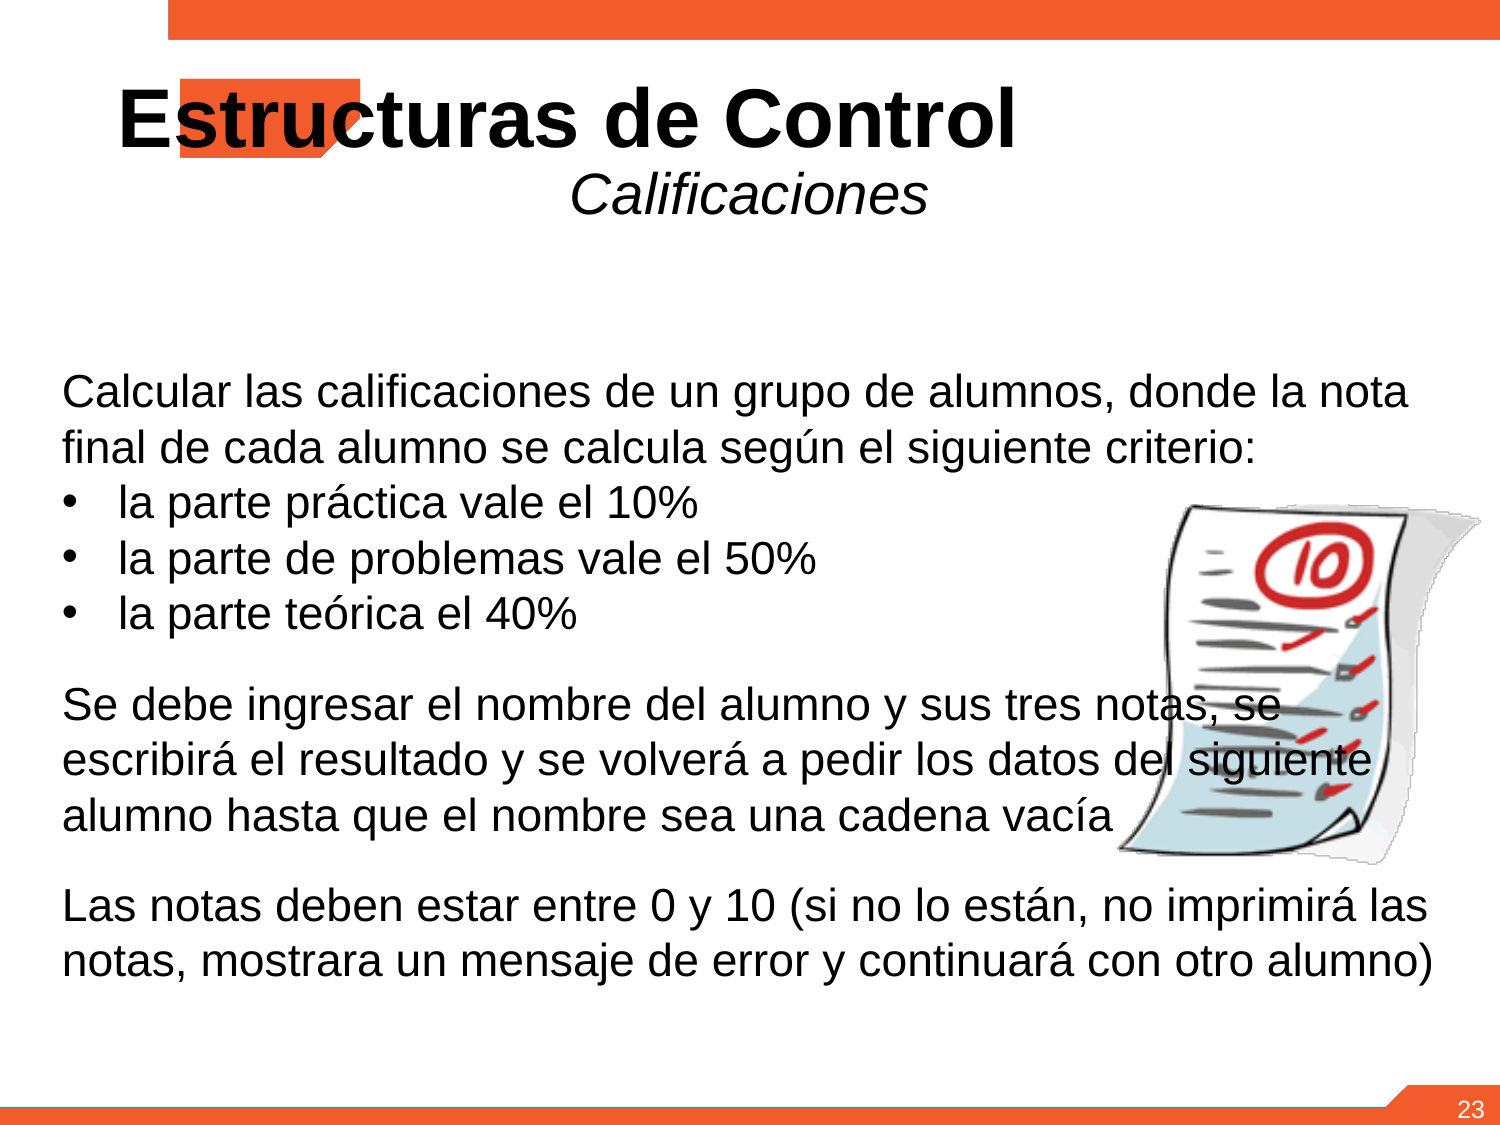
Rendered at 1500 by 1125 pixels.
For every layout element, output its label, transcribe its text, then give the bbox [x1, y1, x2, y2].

picture [1031, 504, 1496, 867]
text_box 23 [1408, 1078, 1500, 1125]
text_box Calcular las calificaciones de un grupo de alumnos, donde la nota final de cada alumno se calcula según el siguiente criterio: la parte práctica vale el 10% la parte de problemas vale el 50% la parte teórica el 40% Se debe ingresar el nombre del alumno y sus tres notas, se escribirá el resultado y se volverá a pedir los datos del siguiente alumno hasta que el nombre sea una cadena vacía Las notas deben estar entre 0 y 10 (si no lo están, no imprimirá las notas, mostrara un mensaje de error y continuará con otro alumno) [47, 354, 1462, 1068]
text_box Estructuras de Control Calificaciones [103, 45, 1397, 246]
